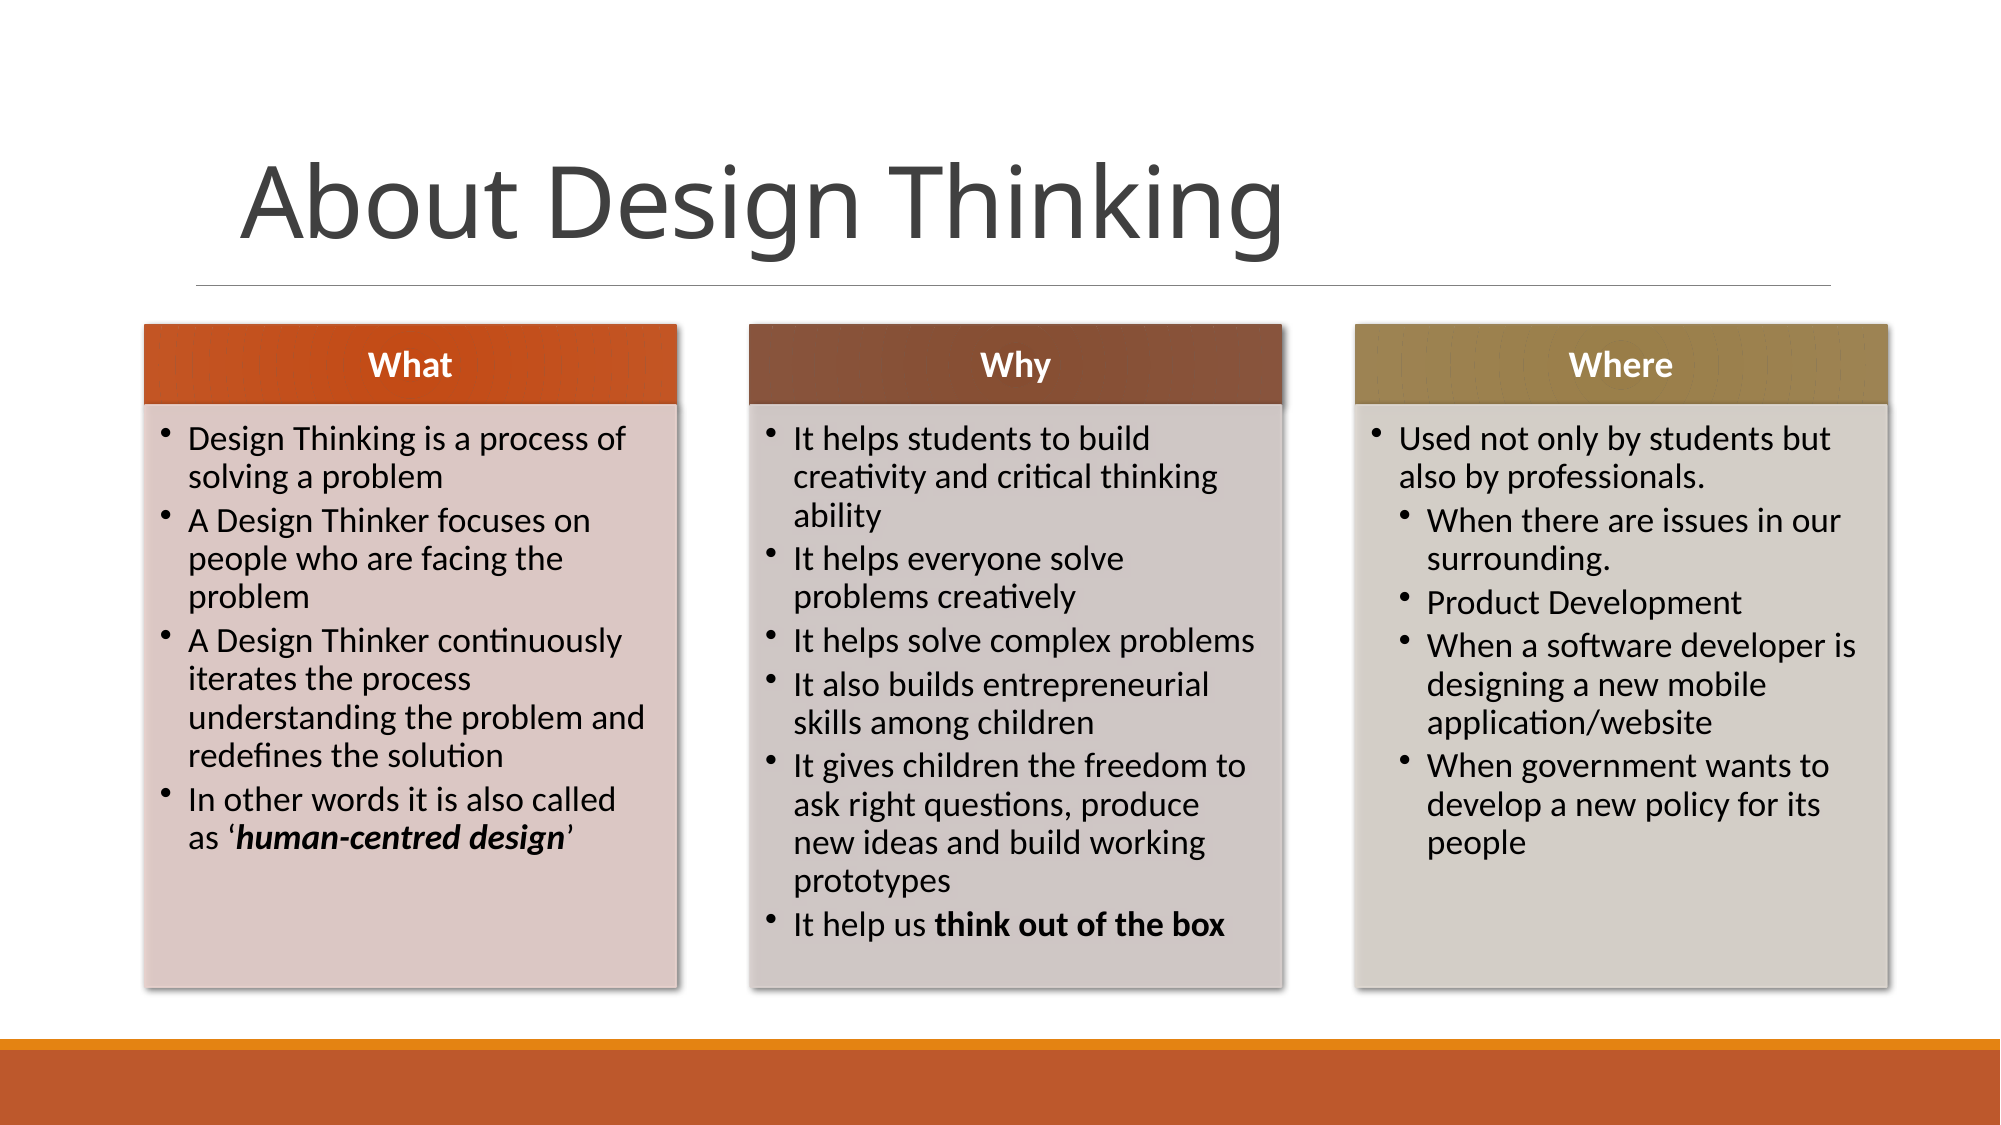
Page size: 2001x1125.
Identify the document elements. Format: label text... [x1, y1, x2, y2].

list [143, 296, 1888, 1015]
title About Design Thinking [225, 112, 1800, 267]
